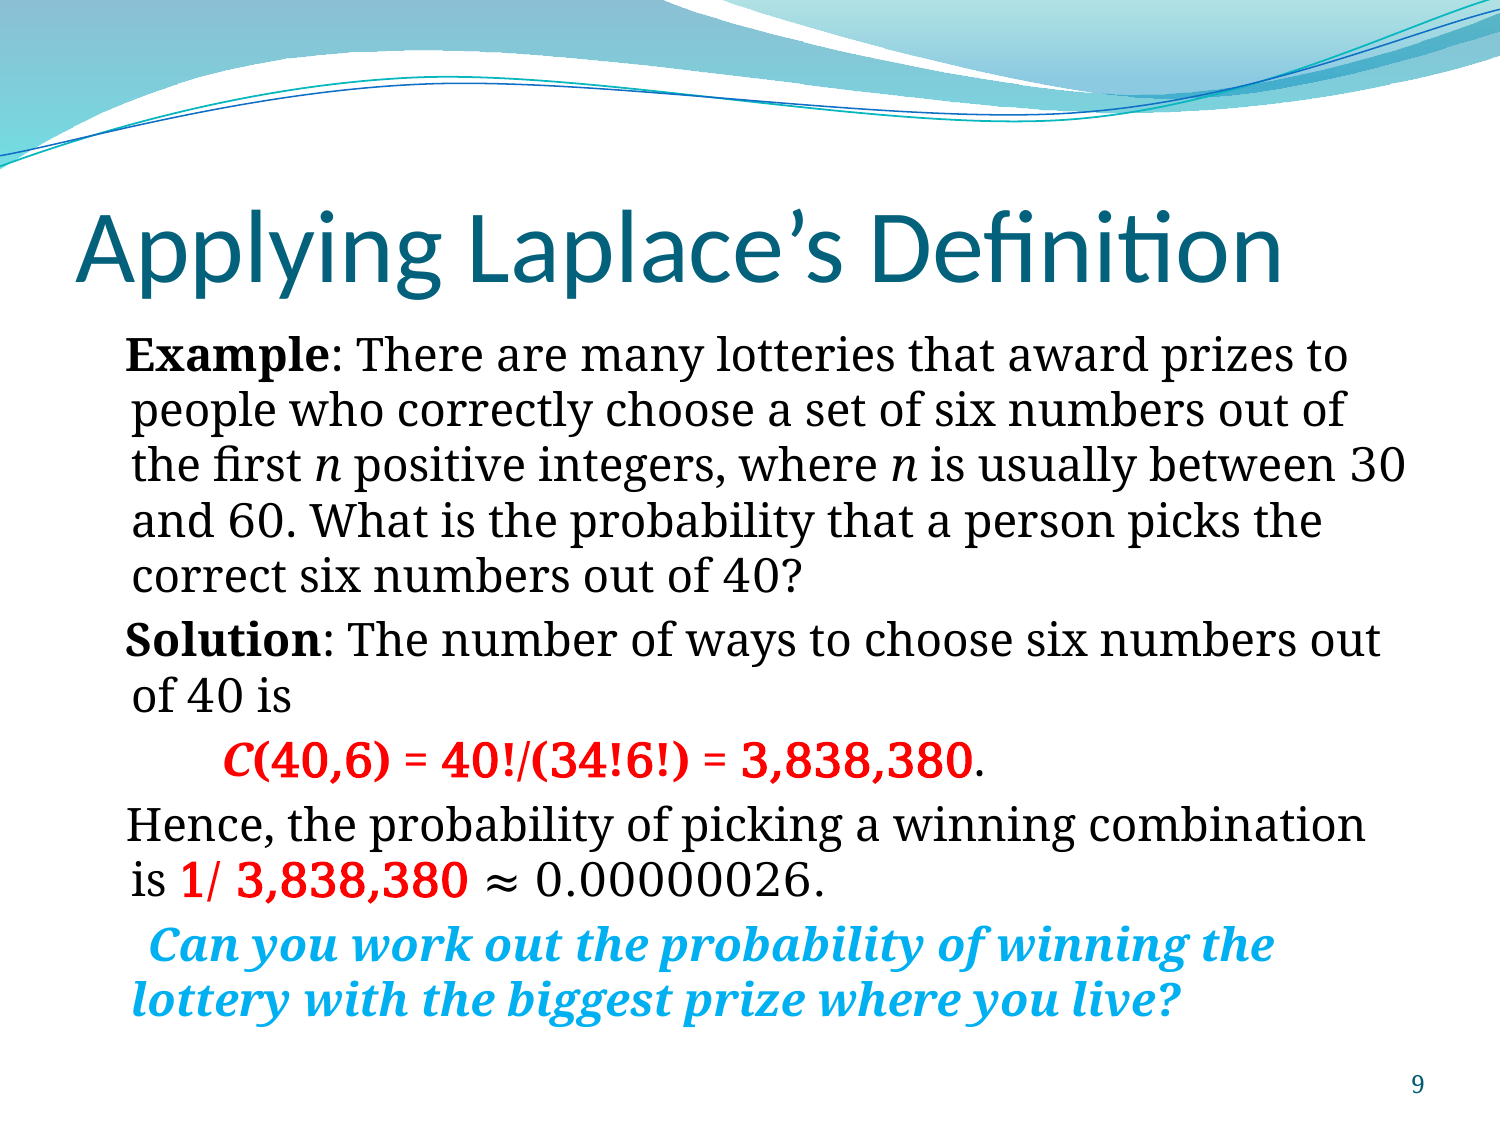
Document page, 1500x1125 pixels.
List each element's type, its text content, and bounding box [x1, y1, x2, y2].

title Applying Laplace’s Definition [75, 115, 1425, 303]
list Example: There are many lotteries that award prizes to people who correctly choose a set of six numbers out of the first n positive integers, where n is usually between 30 and 60. What is the probability that a person picks the correct six numbers out of 40? Solution: The number of ways to choose six numbers out of 40 is C(40,6) = 40!/(34!6!) = 3,838,380. Hence, the probability of picking a winning combination is 1/ 3,838,380 ≈ 0.00000026. Can you work out the probability of winning the lottery with the biggest prize where you live? [75, 317, 1425, 1038]
slide_number 9 [1299, 1042, 1425, 1103]
